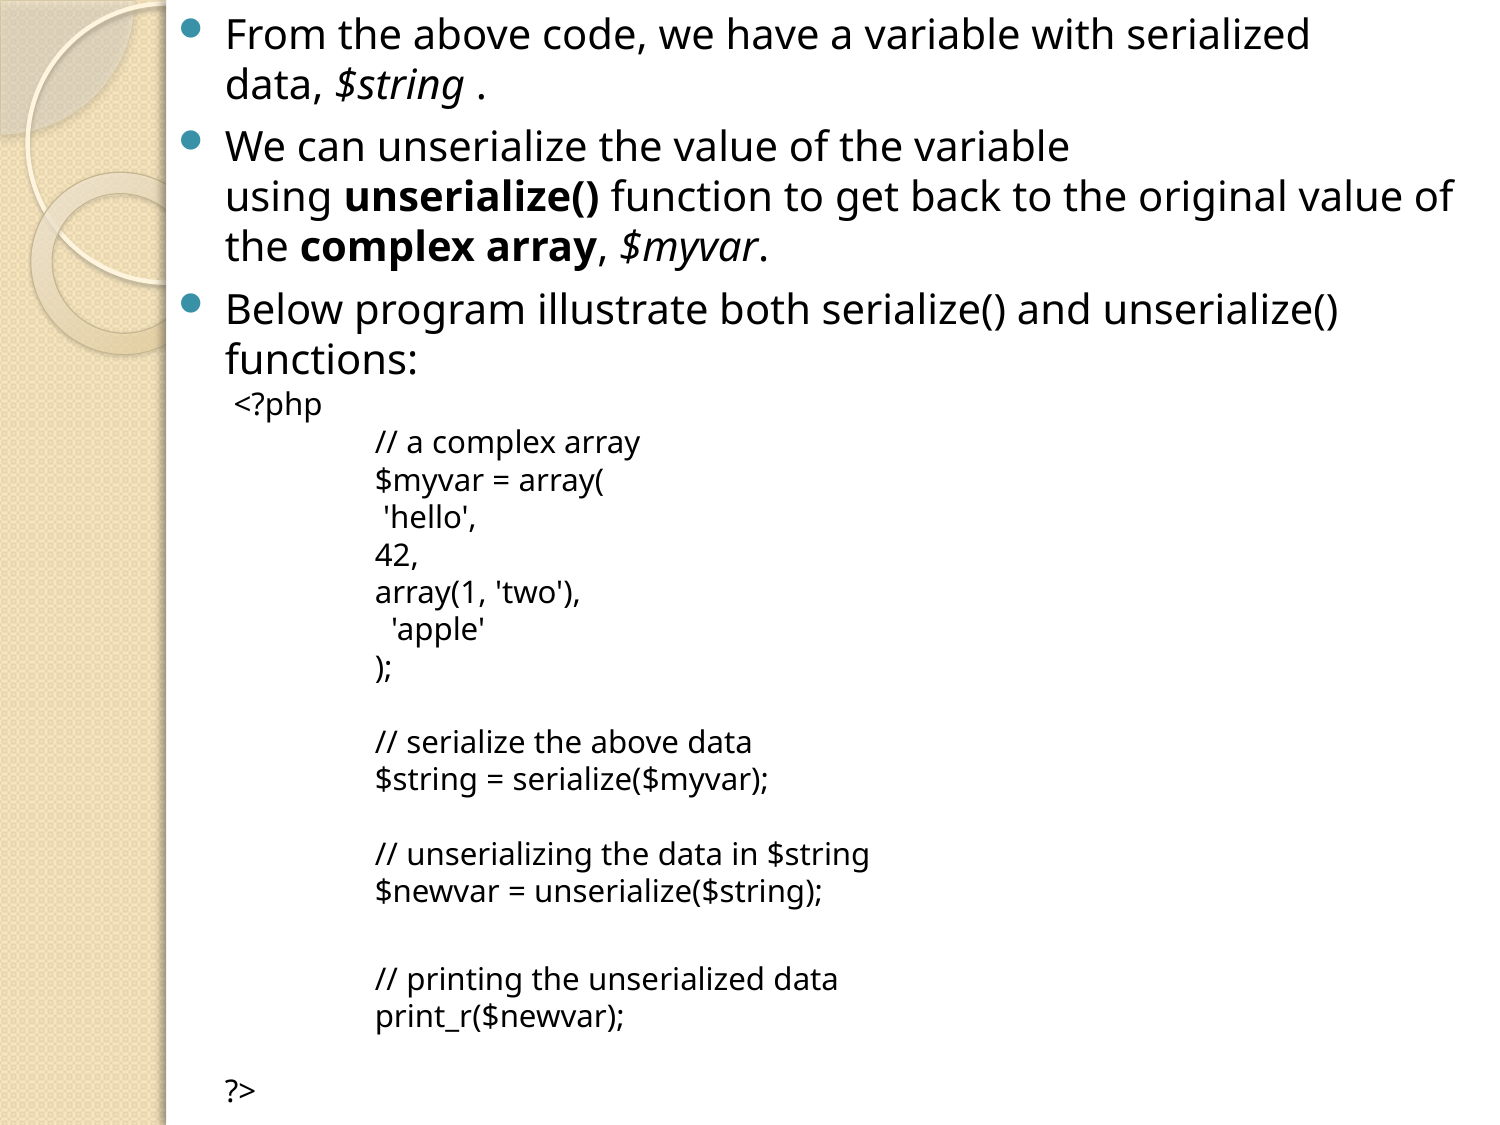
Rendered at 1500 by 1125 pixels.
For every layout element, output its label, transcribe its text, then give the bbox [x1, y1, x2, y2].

list From the above code, we have a variable with serialized data, $string . We can unserialize the value of the variable using unserialize() function to get back to the original value of the complex array, $myvar. Below program illustrate both serialize() and unserialize() functions: <?php // a complex array $myvar = array( 'hello', 42, array(1, 'two'), 'apple' ); // serialize the above data $string = serialize($myvar); // unserializing the data in $string $newvar = unserialize($string); // printing the unserialized data print_r($newvar); ?> Output: Array ( [0] => hello [1] => 42 [2] => Array ( [0] => 1 [1] => two ) [3] => apple ) [150, 0, 1500, 1125]
